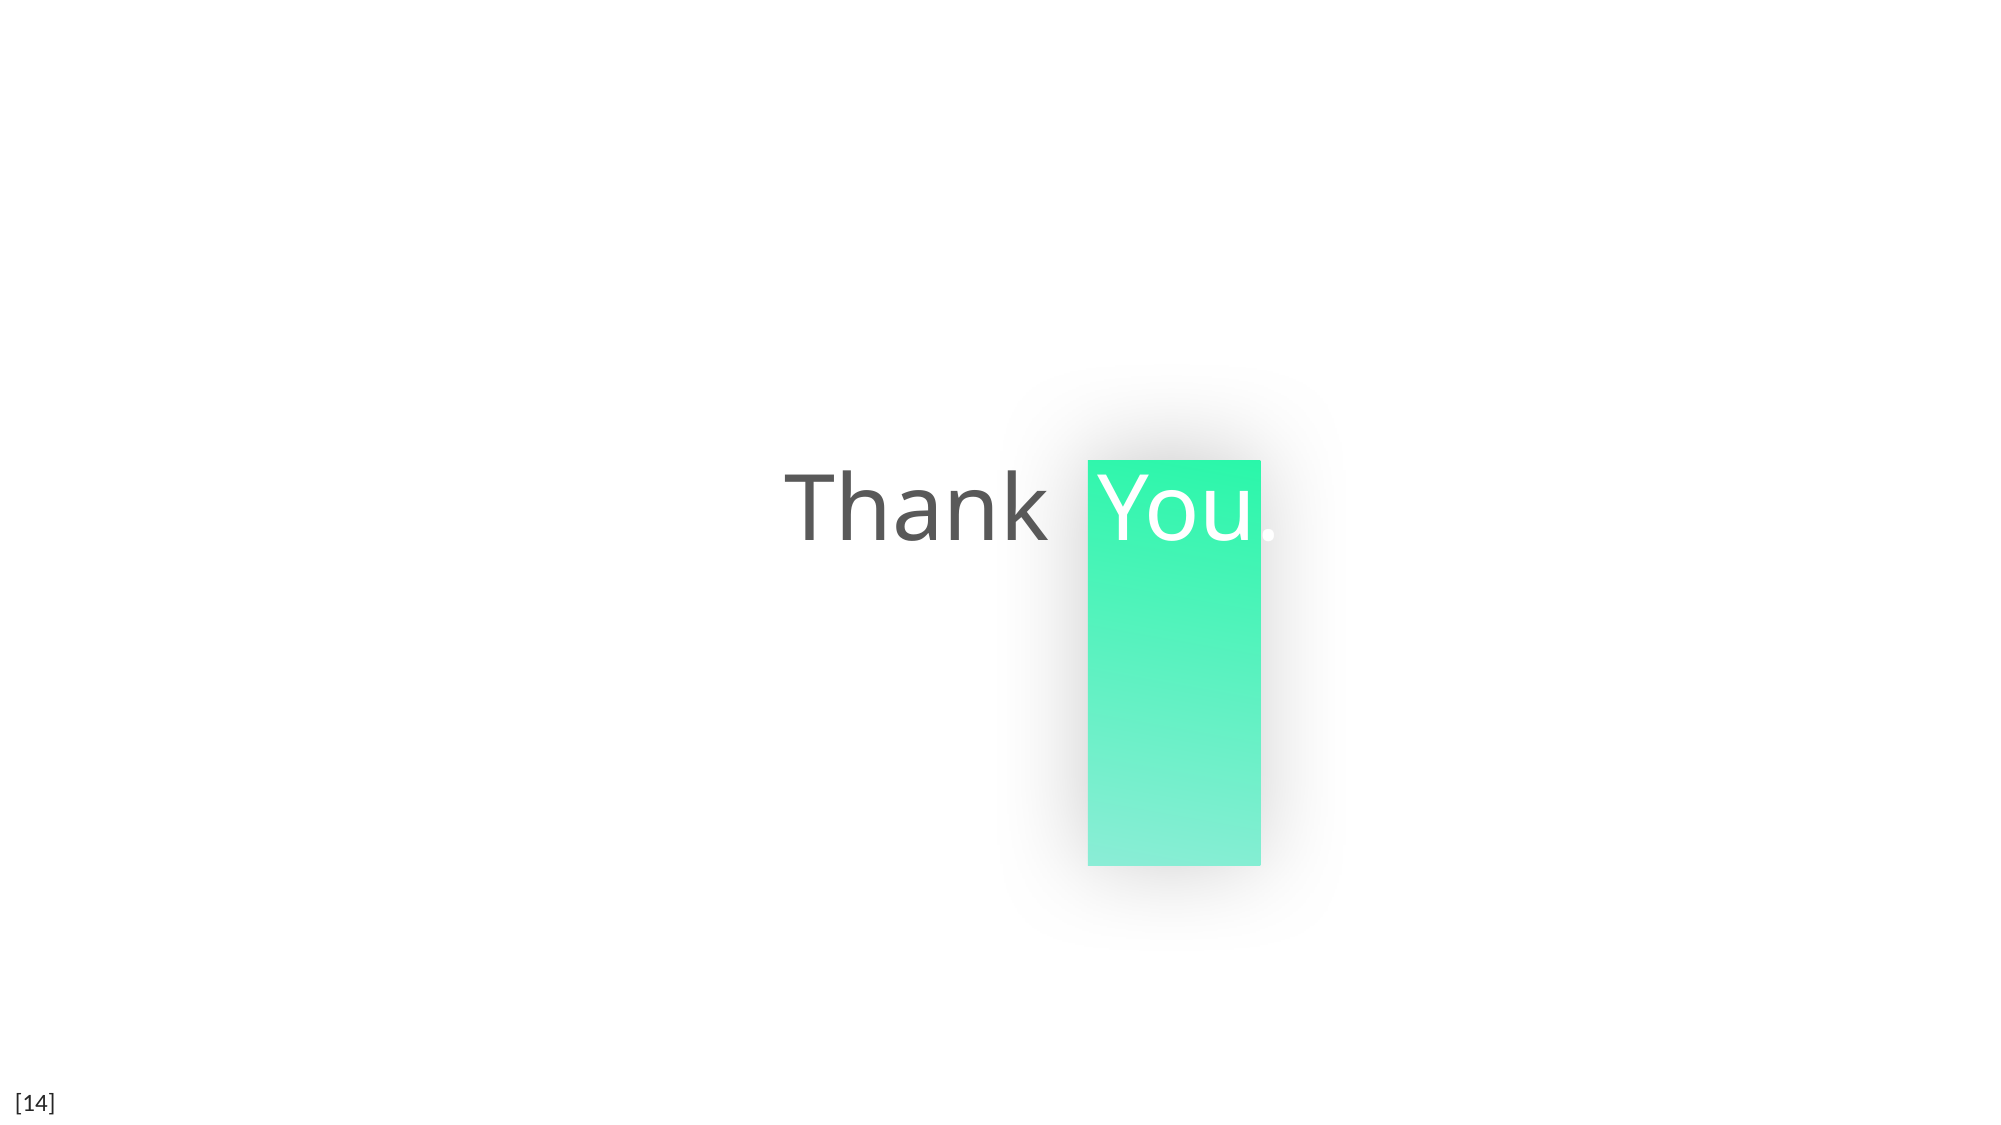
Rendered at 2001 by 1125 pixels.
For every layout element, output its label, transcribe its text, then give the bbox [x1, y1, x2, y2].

text_box [14] [0, 1079, 78, 1125]
text_box [1087, 567, 1262, 867]
text_box Thank You. [410, 441, 1679, 567]
